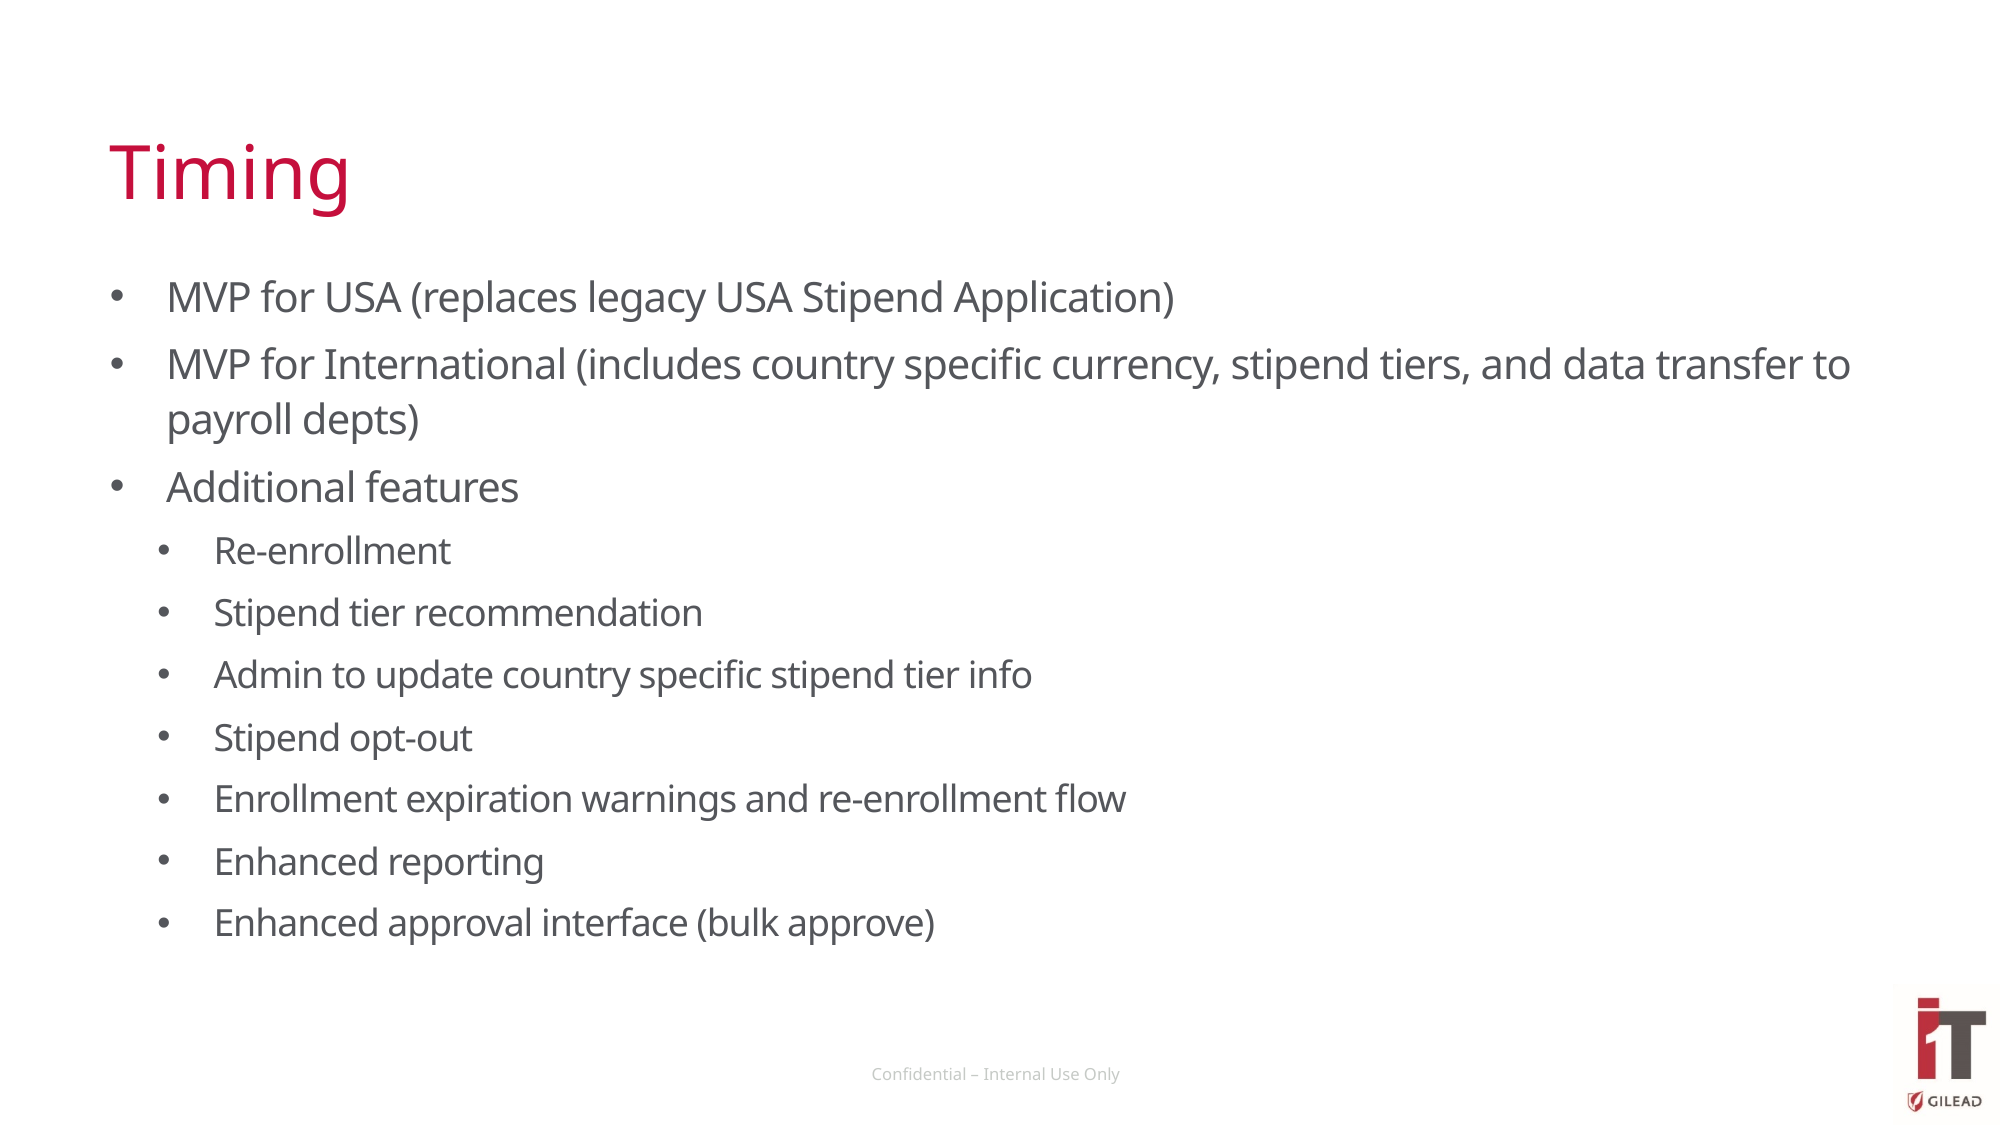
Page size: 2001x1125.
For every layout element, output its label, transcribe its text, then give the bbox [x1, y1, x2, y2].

list MVP for USA (replaces legacy USA Stipend Application) MVP for International (includes country specific currency, stipend tiers, and data transfer to payroll depts) Additional features Re-enrollment Stipend tier recommendation Admin to update country specific stipend tier info Stipend opt-out Enrollment expiration warnings and re-enrollment flow Enhanced reporting Enhanced approval interface (bulk approve) [94, 257, 1952, 1013]
picture [1893, 984, 2000, 1125]
title Timing [94, 59, 1895, 222]
